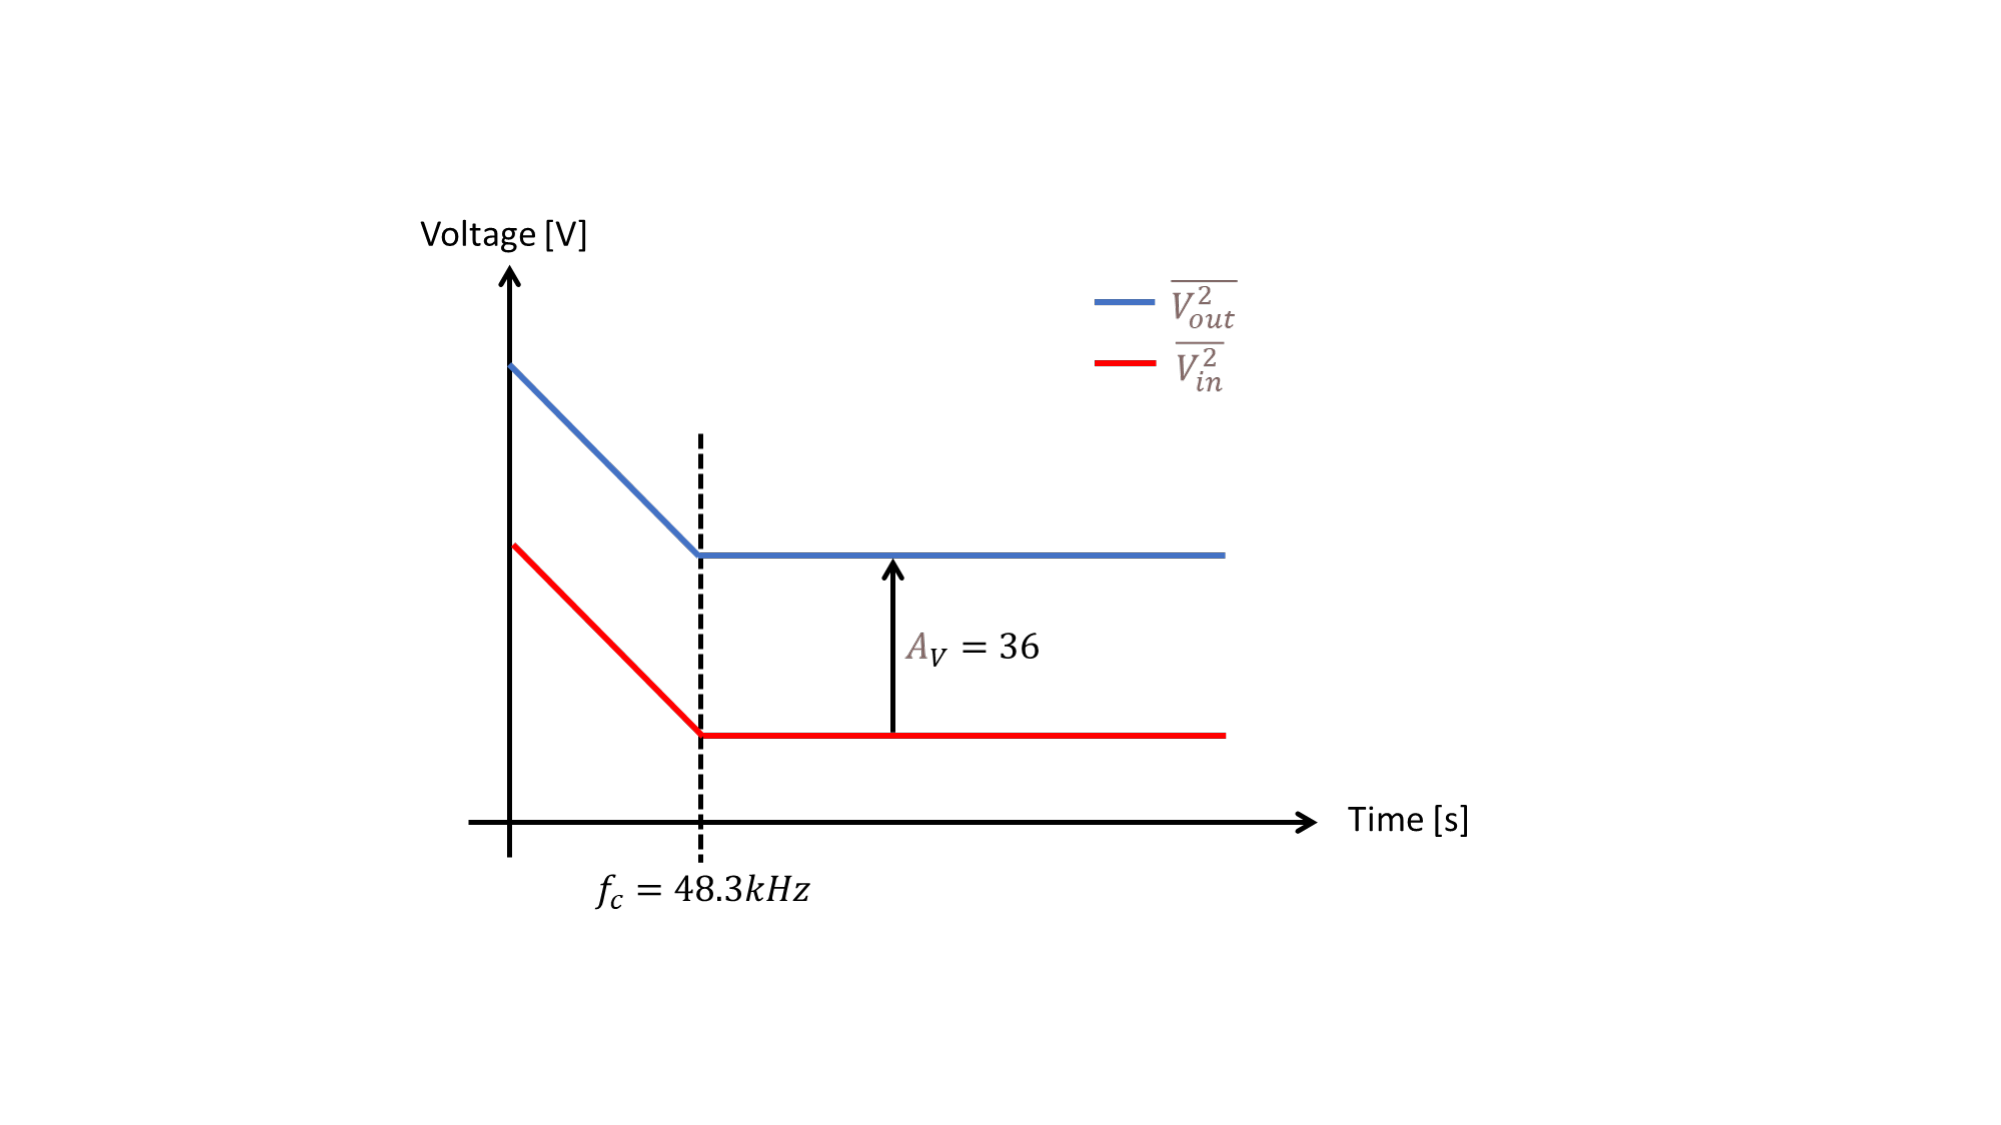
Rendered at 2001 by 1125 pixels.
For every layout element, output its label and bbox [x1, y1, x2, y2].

picture [396, 198, 1501, 927]
